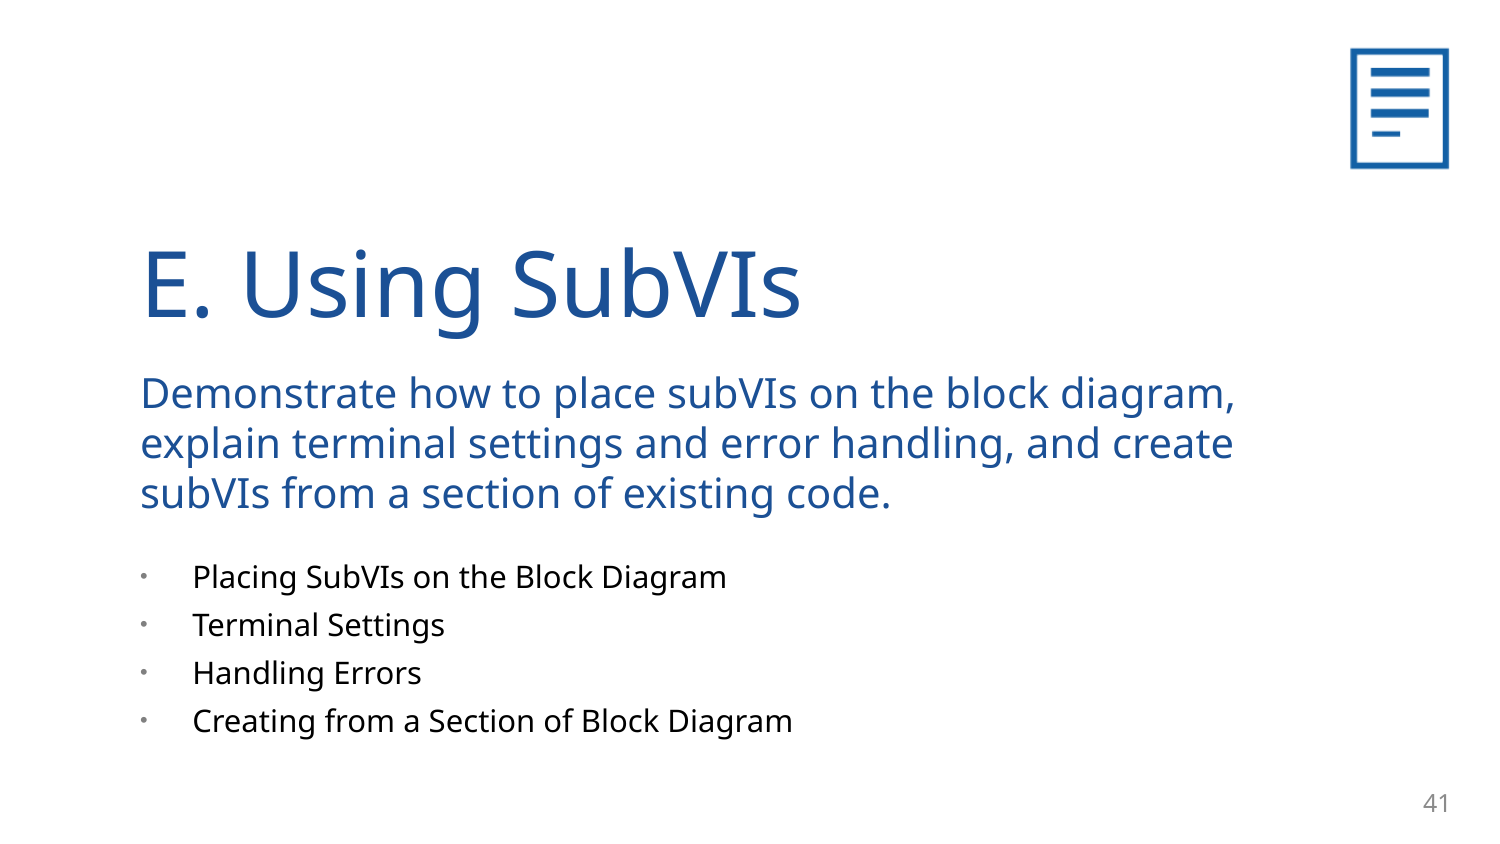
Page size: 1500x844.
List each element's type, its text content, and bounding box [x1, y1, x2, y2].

list Demonstrate how to place subVIs on the block diagram, explain terminal settings and error handling, and create subVIs from a section of existing code. [125, 359, 1275, 494]
list E. Using SubVIs [125, 109, 1278, 344]
picture [1323, 23, 1474, 212]
slide_number 41 [1400, 782, 1475, 828]
list Placing SubVIs on the Block Diagram Terminal Settings Handling Errors Creating from a Section of Block Diagram [125, 549, 1278, 747]
